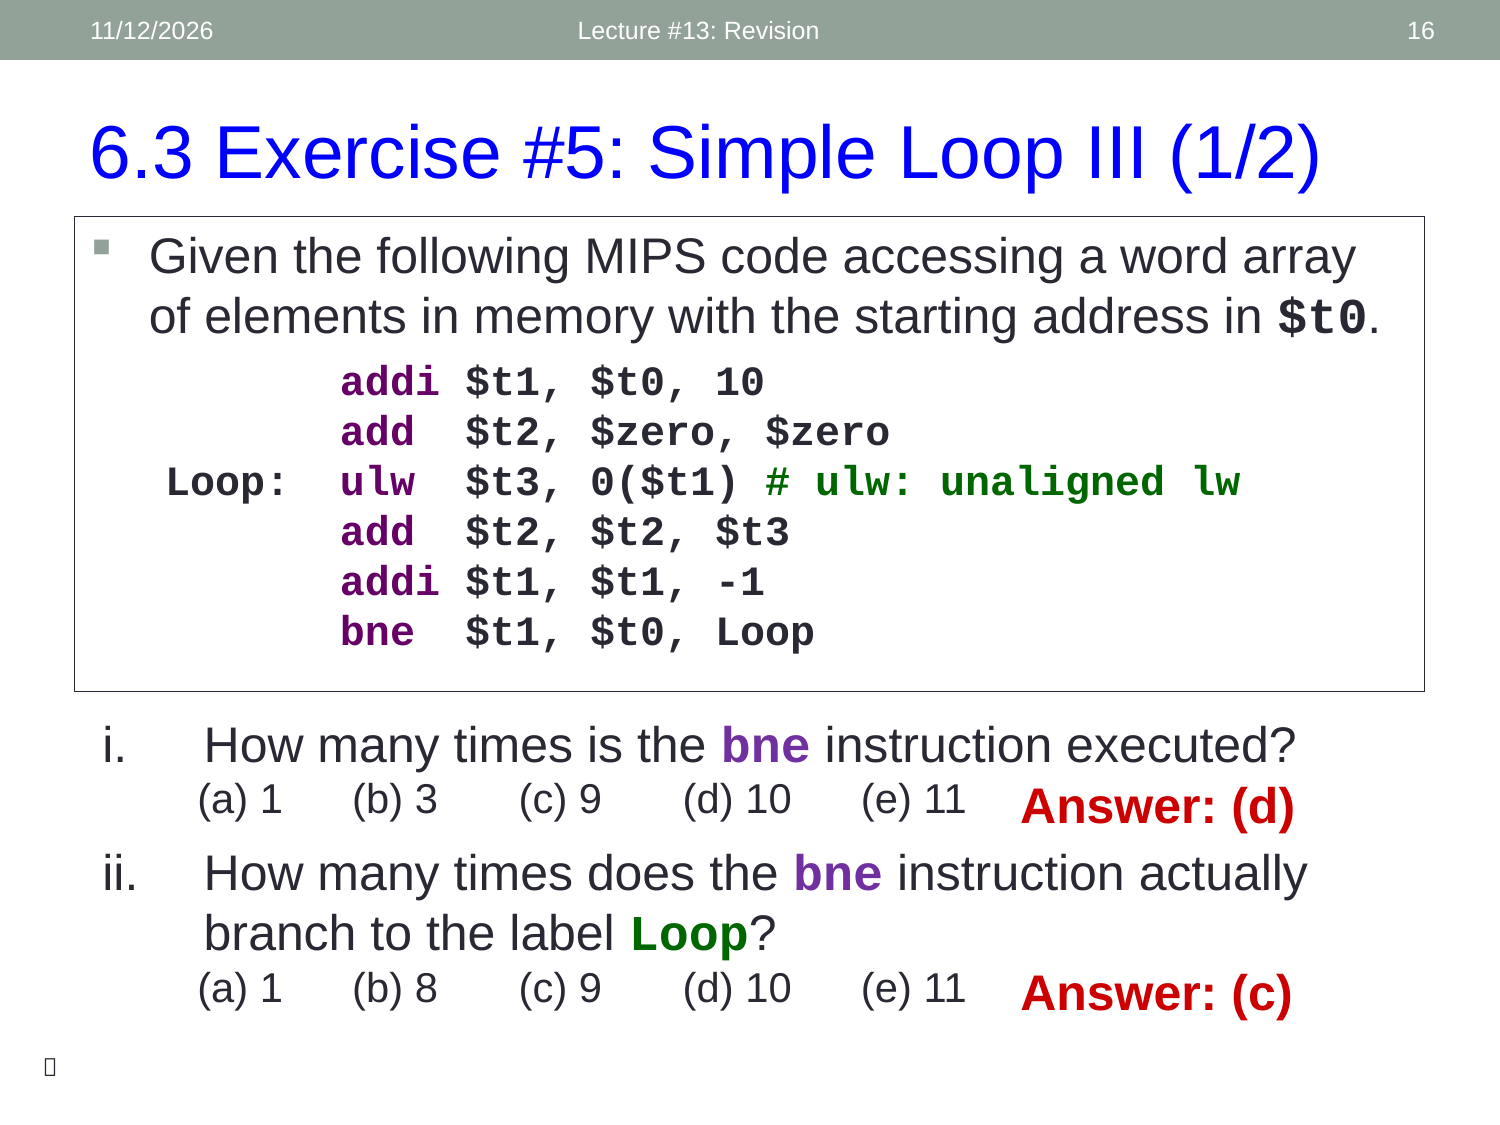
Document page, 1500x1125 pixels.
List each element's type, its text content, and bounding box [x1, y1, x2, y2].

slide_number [75, 3, 550, 57]
text_box Given the following MIPS code accessing a word array of elements in memory with the starting address in $t0. addi $t1, $t0, 10 add $t2, $zero, $zero Loop: ulw $t3, 0($t1) # ulw: unaligned lw add $t2, $t2, $t3 addi $t1, $t1, -1 bne $t1, $t0, Loop [74, 216, 1425, 692]
footer Lecture #13: Revision [562, 3, 1238, 57]
text_box Answer: (d) [1005, 766, 1343, 841]
text_box How many times is the bne instruction executed? (a) 1 (b) 3 (c) 9 (d) 10 (e) 11 How many times does the bne instruction actually branch to the label Loop? (a) 1 (b) 8 (c) 9 (d) 10 (e) 11 [87, 704, 1438, 1043]
text_box  [24, 1050, 75, 1083]
text_box 6.3 Exercise #5: Simple Loop III (1/2) [75, 96, 1450, 202]
text_box Answer: (c) [1005, 953, 1308, 1029]
slide_number 16 [1308, 3, 1450, 57]
